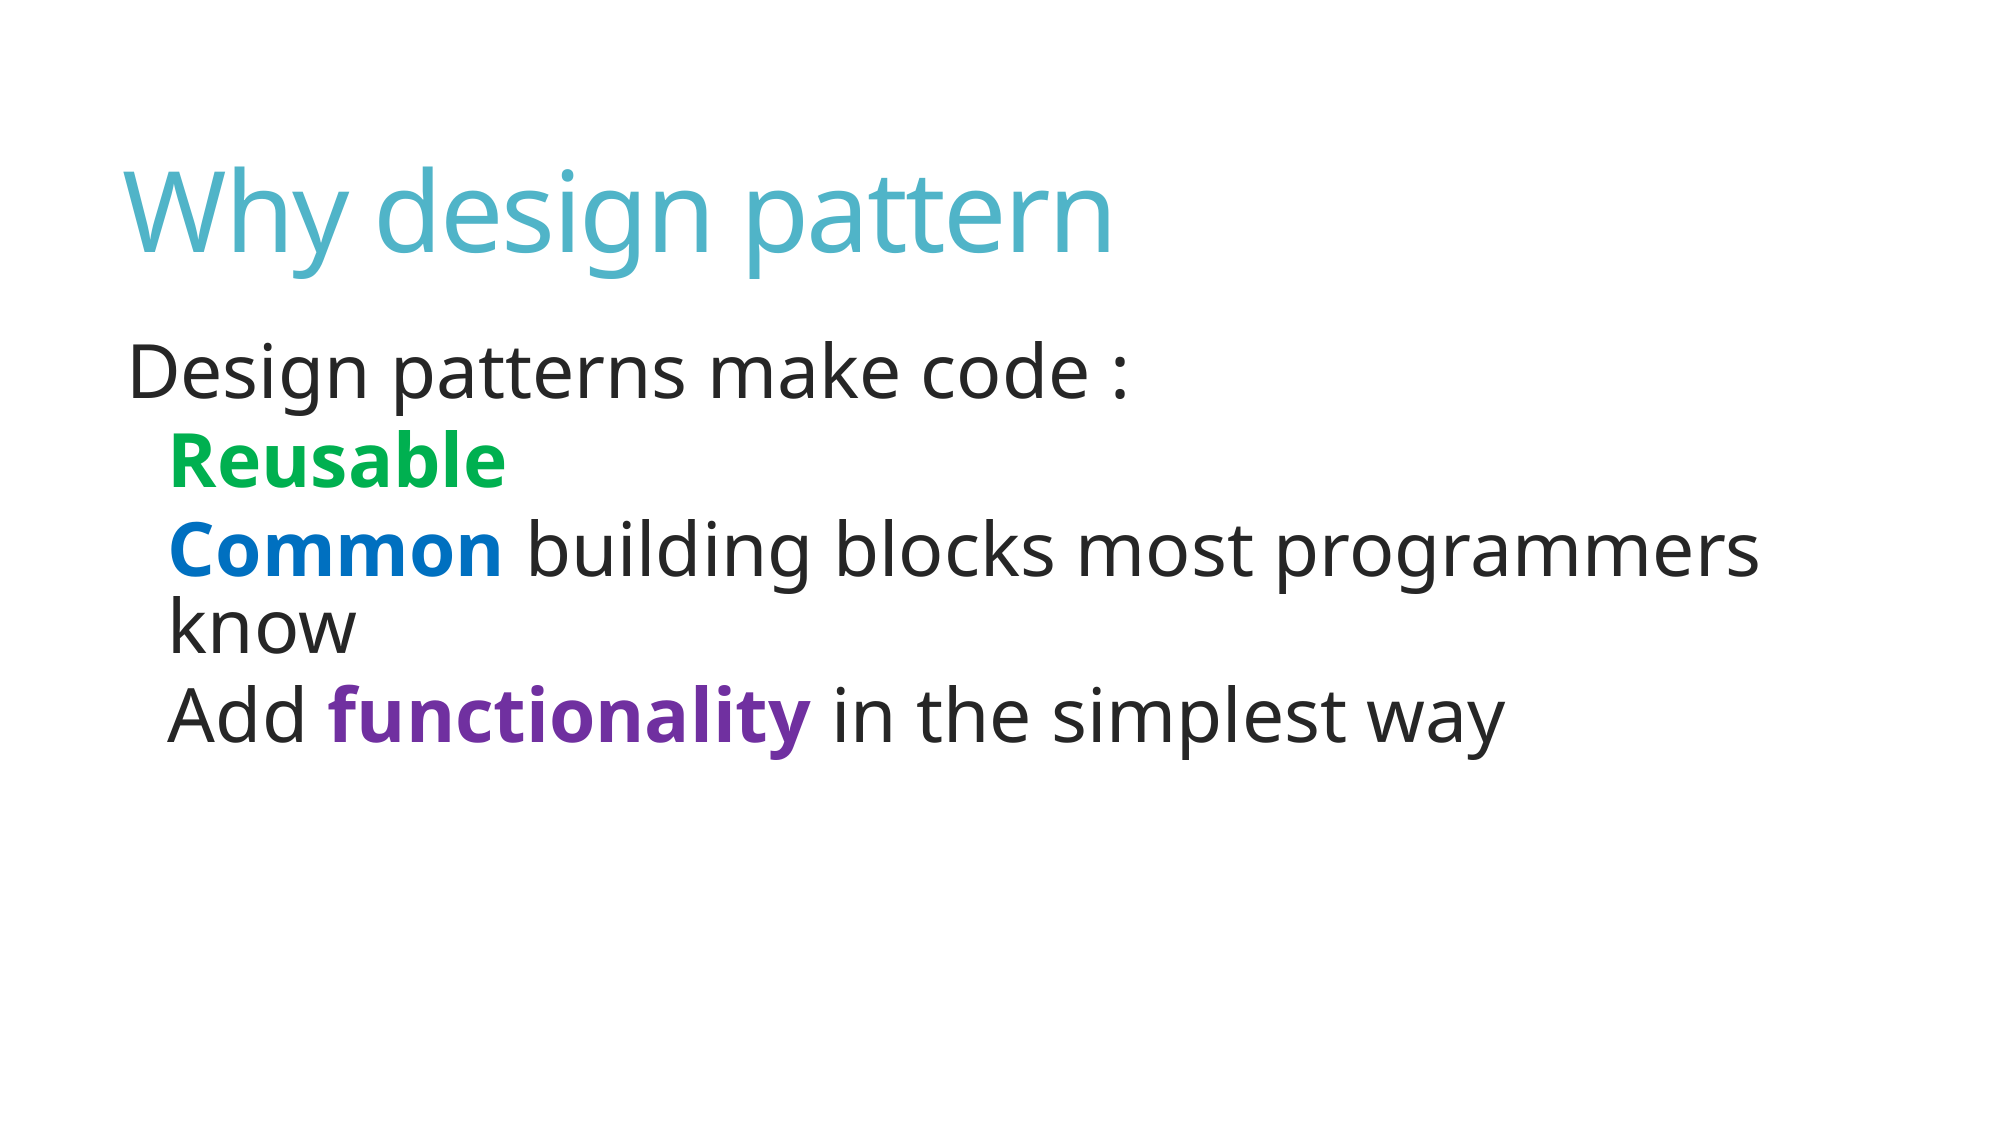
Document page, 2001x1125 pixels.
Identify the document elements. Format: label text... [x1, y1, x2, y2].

list Design patterns make code : Reusable Common building blocks most programmers know Add functionality in the simplest way [111, 329, 1876, 948]
title Why design pattern [107, 81, 1875, 354]
